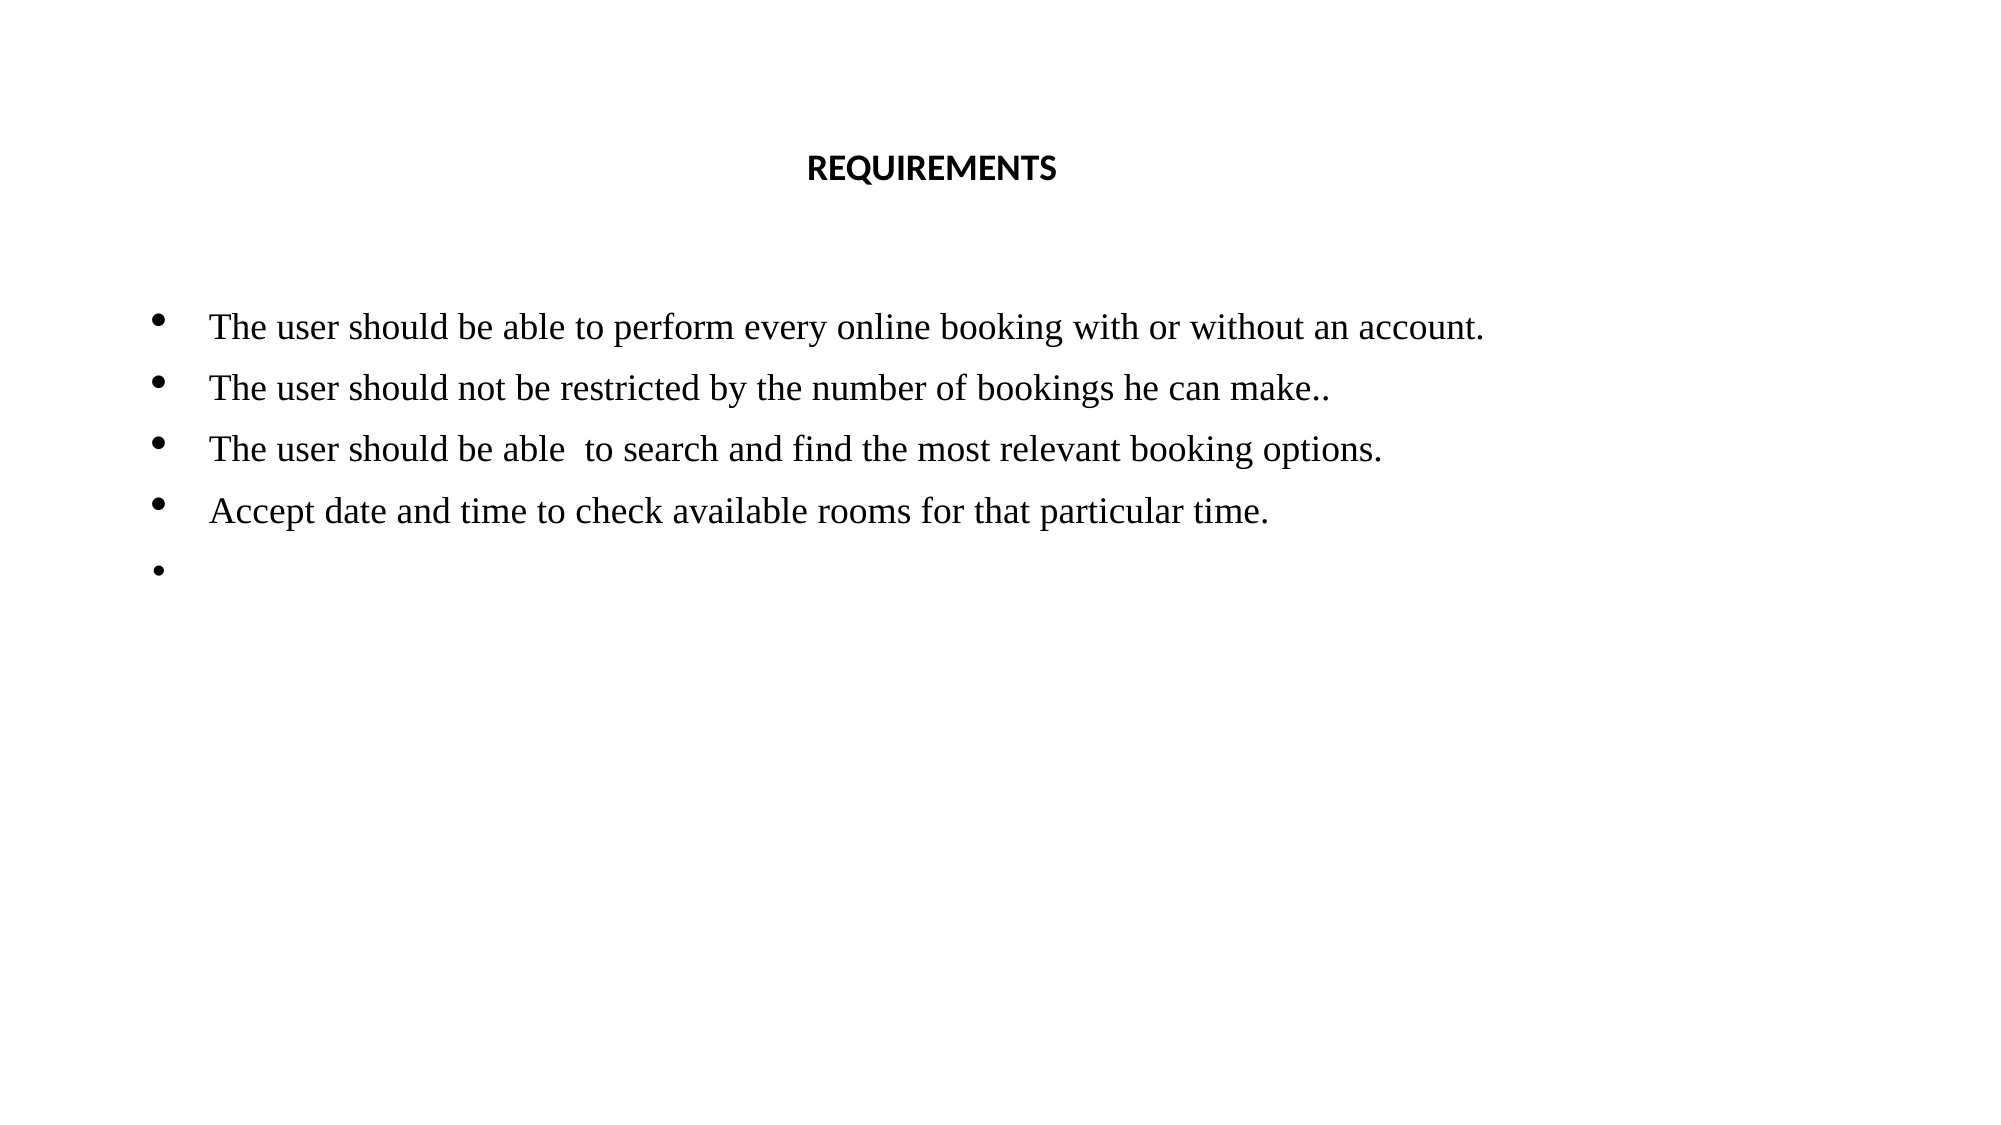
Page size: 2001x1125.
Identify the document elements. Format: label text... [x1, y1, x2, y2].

list The user should be able to perform every online booking with or without an account. The user should not be restricted by the number of bookings he can make.. The user should be able to search and find the most relevant booking options. Accept date and time to check available rooms for that particular time. [137, 299, 1863, 1014]
title REQUIREMENTS [137, 59, 1863, 278]
